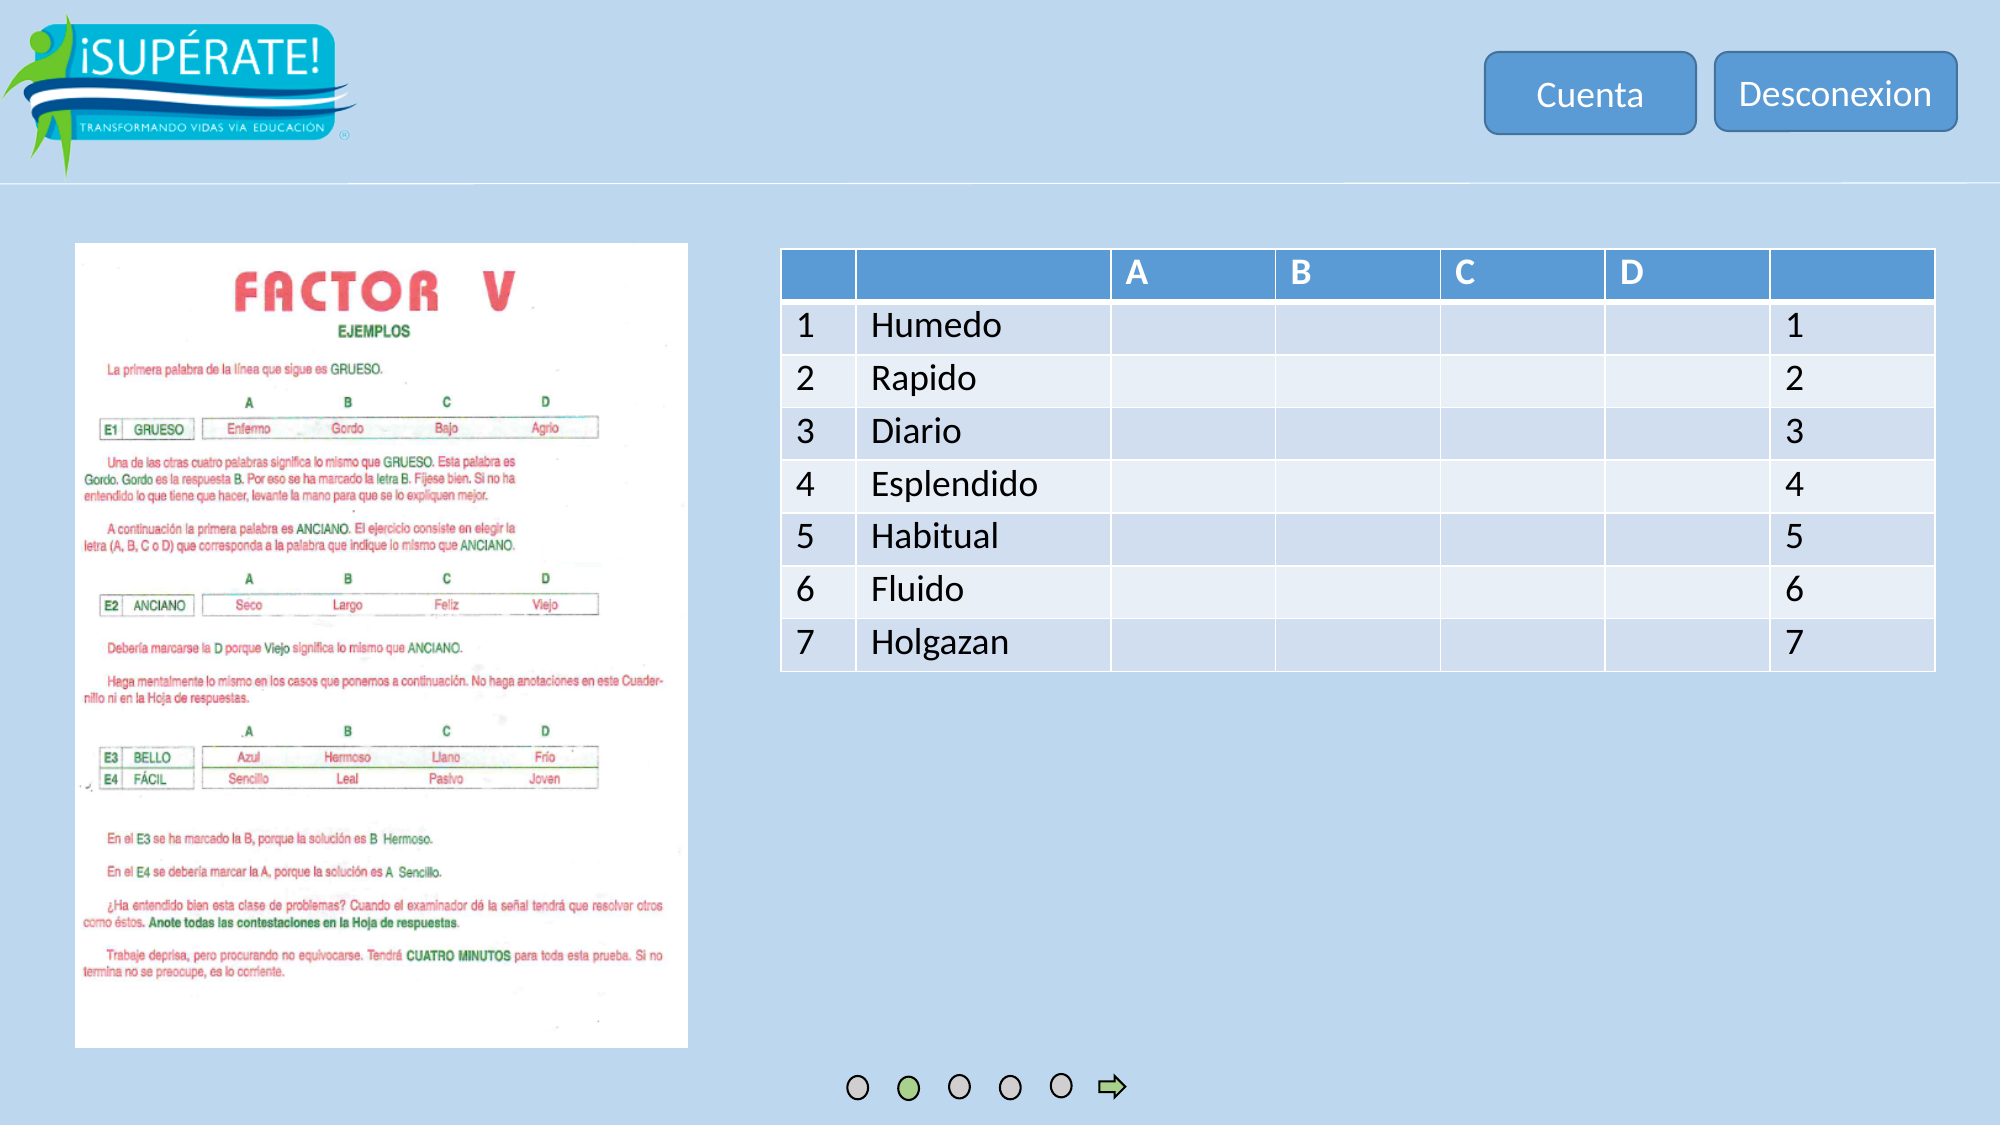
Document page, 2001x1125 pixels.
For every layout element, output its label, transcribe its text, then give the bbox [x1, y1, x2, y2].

table_cell [1606, 356, 1769, 407]
table_cell [1276, 356, 1440, 407]
table_cell [1441, 461, 1604, 512]
table_cell [1441, 567, 1604, 618]
table_cell [1441, 408, 1604, 459]
table_cell [1276, 514, 1440, 565]
text_box [1098, 1073, 1127, 1100]
table_cell 7 [782, 619, 855, 671]
table_cell [1606, 408, 1769, 459]
table_cell [1112, 514, 1275, 565]
picture [0, 12, 358, 183]
text_box [897, 1075, 921, 1102]
table_cell 3 [1771, 408, 1934, 459]
table_cell 7 [1771, 619, 1934, 671]
table_cell 4 [1771, 461, 1934, 512]
table_cell 2 [1771, 356, 1934, 407]
table_cell 5 [1771, 514, 1934, 565]
table_cell Habitual [857, 514, 1110, 565]
table_header [1771, 250, 1934, 299]
table_cell [1606, 619, 1769, 671]
table_cell [1276, 567, 1440, 618]
table_cell 6 [782, 567, 855, 618]
table_cell [1112, 305, 1275, 354]
table_cell Diario [857, 408, 1110, 459]
table_cell [1276, 305, 1440, 354]
table_cell [1606, 514, 1769, 565]
table_cell 5 [782, 514, 855, 565]
table_cell Fluido [857, 567, 1110, 618]
table_header B [1276, 250, 1440, 299]
table_cell [1441, 619, 1604, 671]
table_header C [1441, 250, 1604, 299]
table_cell [1276, 408, 1440, 459]
table_cell Holgazan [857, 619, 1110, 671]
text_box Cuenta [1483, 50, 1698, 136]
table_cell 1 [782, 305, 855, 354]
text_box [846, 1074, 870, 1101]
table_cell Rapido [857, 356, 1110, 407]
table_cell 6 [1771, 567, 1934, 618]
table_cell [1112, 567, 1275, 618]
table_cell [1112, 356, 1275, 407]
table_cell [1441, 356, 1604, 407]
table_header A [1112, 250, 1275, 299]
picture [75, 243, 688, 1048]
table_cell [1606, 305, 1769, 354]
table_cell [1112, 408, 1275, 459]
text_box [998, 1074, 1022, 1101]
table_cell Humedo [857, 305, 1110, 354]
table_cell [1276, 461, 1440, 512]
table_cell [1441, 305, 1604, 354]
table_cell 2 [782, 356, 855, 407]
text_box Desconexion [1713, 50, 1959, 133]
table_cell Esplendido [857, 461, 1110, 512]
table_cell [1441, 514, 1604, 565]
table_cell [1112, 461, 1275, 512]
table_cell 1 [1771, 305, 1934, 354]
table_header [782, 250, 855, 299]
table_cell [1606, 461, 1769, 512]
text_box [948, 1073, 971, 1100]
table_cell [1606, 567, 1769, 618]
table_header [857, 250, 1110, 299]
table_header D [1606, 250, 1769, 299]
table_cell [1112, 619, 1275, 671]
table_cell 4 [782, 461, 855, 512]
table_cell 3 [782, 408, 855, 459]
text_box [1049, 1072, 1073, 1099]
table_cell [1276, 619, 1440, 671]
